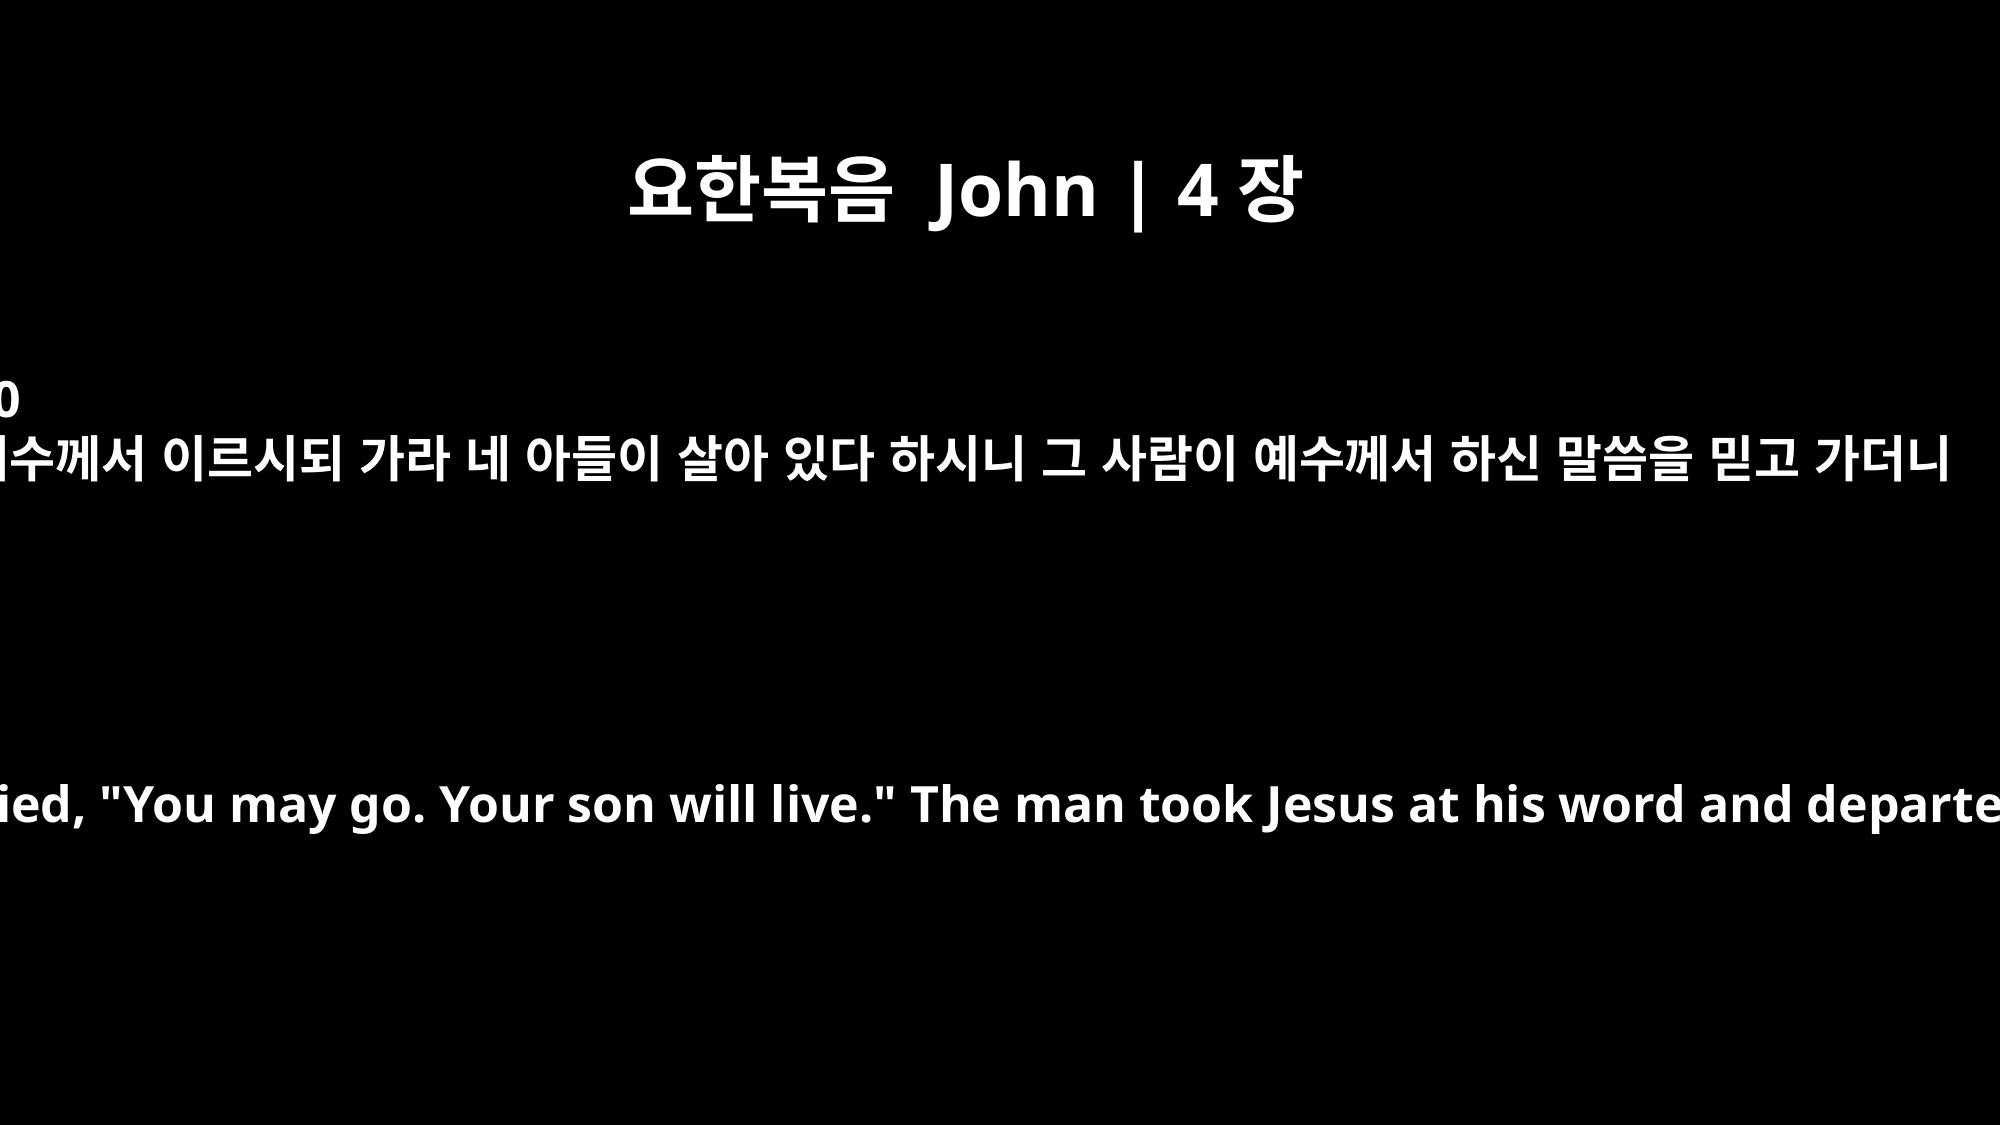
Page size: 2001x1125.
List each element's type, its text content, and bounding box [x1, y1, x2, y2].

text_box Jesus replied, "You may go. Your son will live." The man took Jesus at his word and departed. [0, 764, 2000, 840]
text_box 50 예수께서 이르시되 가라 네 아들이 살아 있다 하시니 그 사람이 예수께서 하신 말씀을 믿고 가더니 [0, 359, 1969, 495]
text_box 요한복음 John | 4장 [612, 136, 1320, 239]
